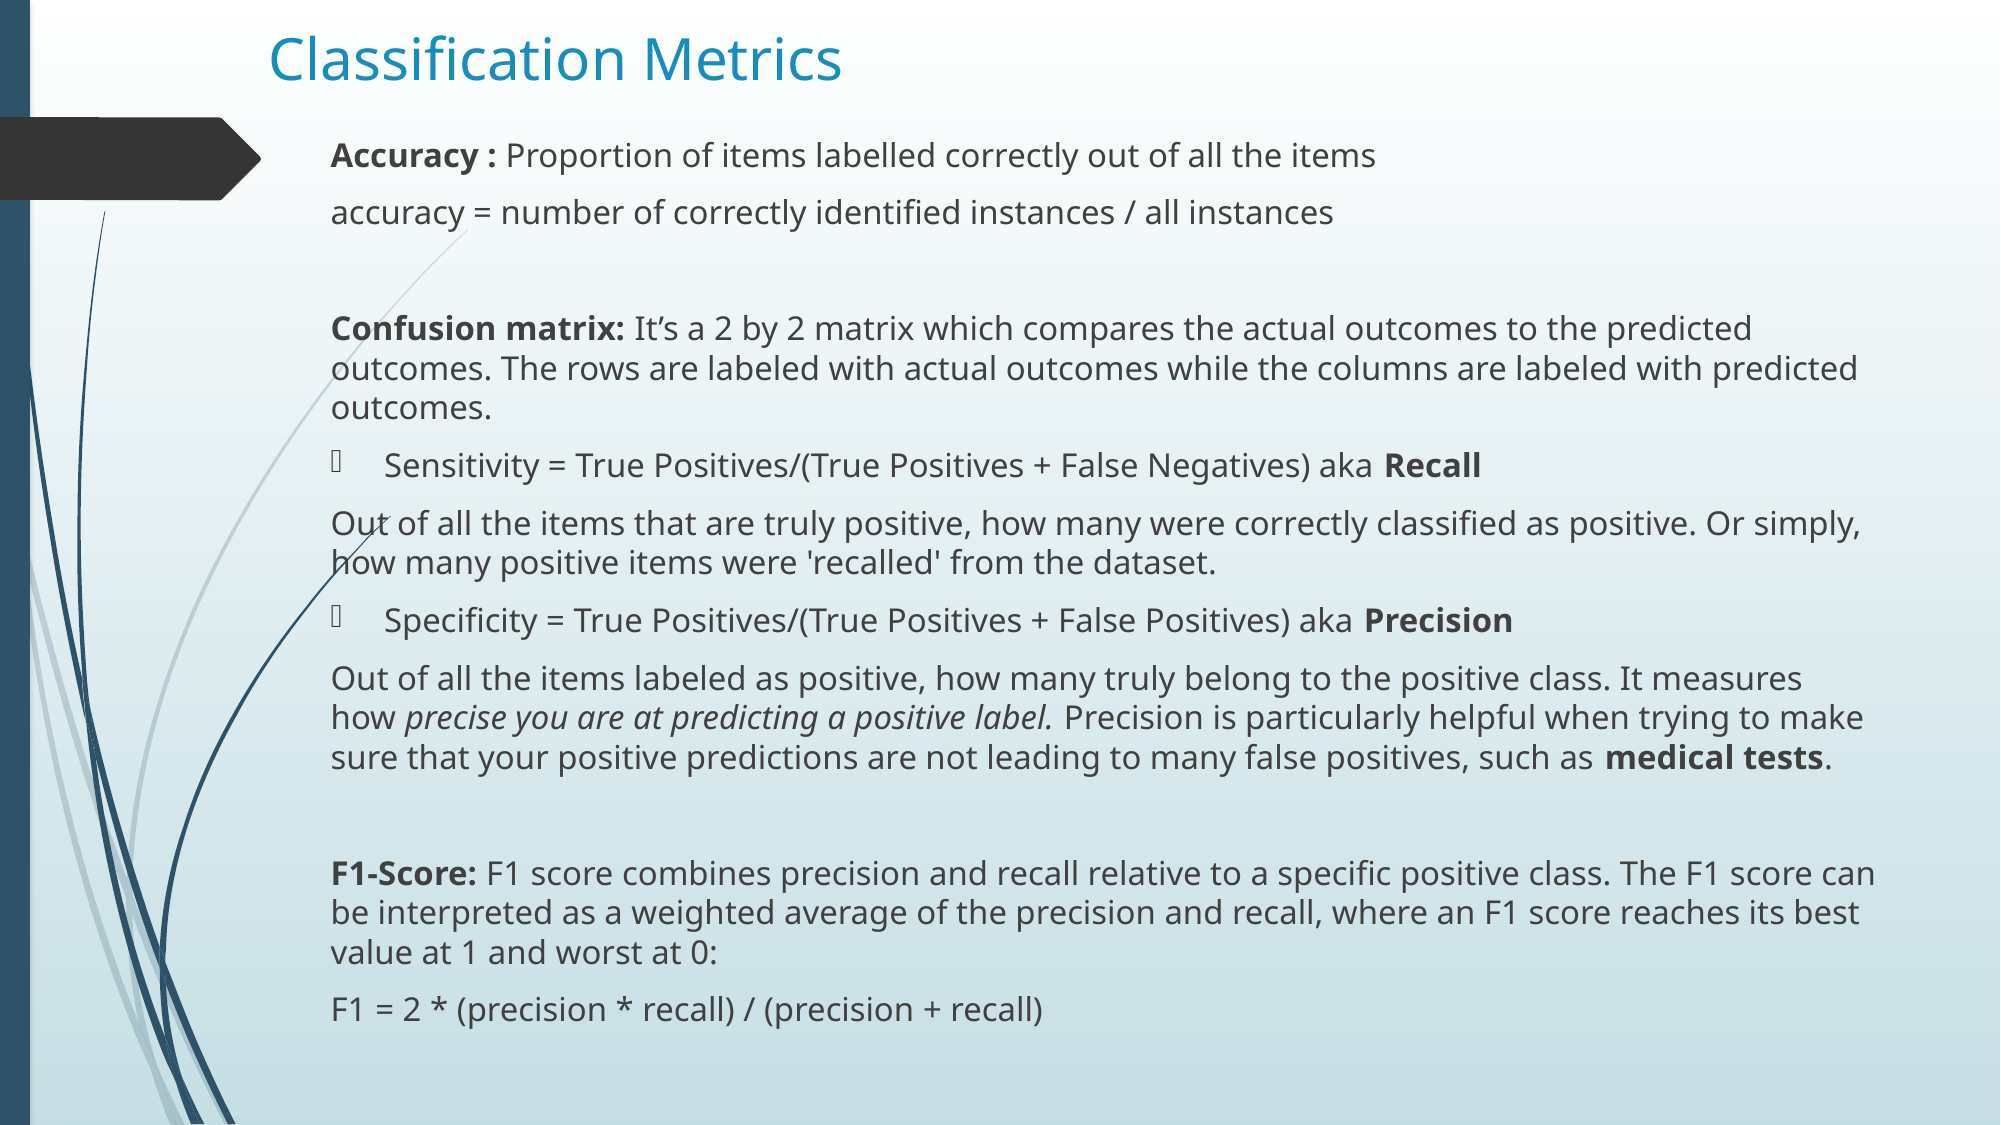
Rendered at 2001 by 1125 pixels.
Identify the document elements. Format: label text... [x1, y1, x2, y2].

title Classification Metrics [253, 15, 1800, 116]
list Accuracy : Proportion of items labelled correctly out of all the items accuracy = number of correctly identified instances / all instances Confusion matrix: It’s a 2 by 2 matrix which compares the actual outcomes to the predicted outcomes. The rows are labeled with actual outcomes while the columns are labeled with predicted outcomes. Sensitivity = True Positives/(True Positives + False Negatives) aka Recall Out of all the items that are truly positive, how many were correctly classified as positive. Or simply, how many positive items were 'recalled' from the dataset. Specificity = True Positives/(True Positives + False Positives) aka Precision Out of all the items labeled as positive, how many truly belong to the positive class. It measures how precise you are at predicting a positive label. Precision is particularly helpful when trying to make sure that your positive predictions are not leading to many false positives, such as medical tests. F1-Score: F1 score combines precision and recall relative to a specific positive class. The F1 score can be interpreted as a weighted average of the precision and recall, where an F1 score reaches its best value at 1 and worst at 0: F1 = 2 * (precision * recall) / (precision + recall) [315, 126, 1929, 1110]
